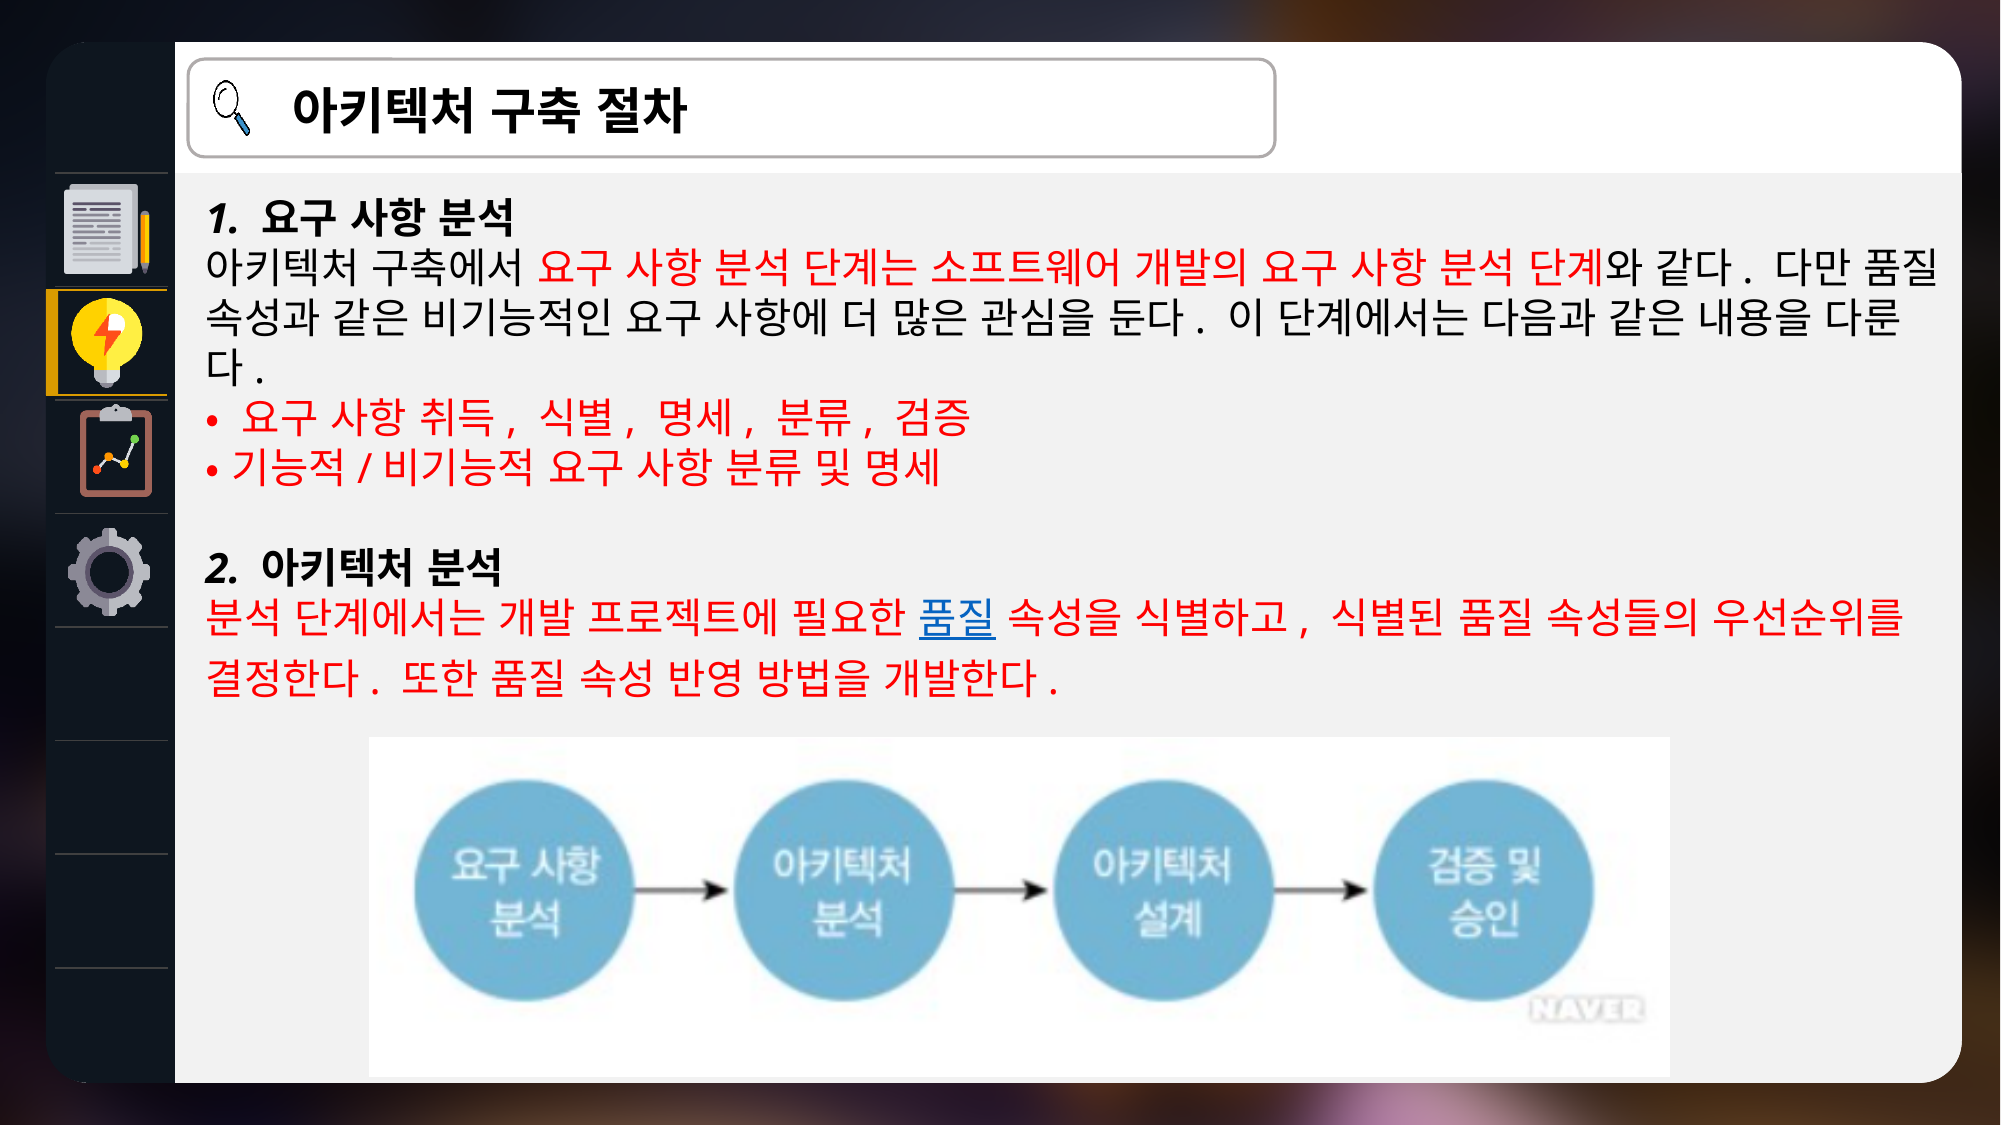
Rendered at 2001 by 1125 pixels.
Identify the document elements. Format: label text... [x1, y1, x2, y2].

picture [0, 0, 2001, 1125]
text_box [186, 58, 1277, 158]
text_box 1. 요구 사항 분석 아키텍처 구축에서 요구 사항 분석 단계는 소프트웨어 개발의 요구 사항 분석 단계와 같다. 다만 품질 속성과 같은 비기능적인 요구 사항에 더 많은 관심을 둔다. 이 단계에서는 다음과 같은 내용을 다룬다. • 요구 사항 취득, 식별, 명세, 분류, 검증 • 기능적/비기능적 요구 사항 분류 및 명세 2. 아키텍처 분석 분석 단계에서는 개발 프로젝트에 필요한 품질 속성을 식별하고, 식별된 품질 속성들의 우선순위를 결정한다. 또한 품질 속성 반영 방법을 개발한다. [190, 184, 1965, 710]
text_box 아키텍처 구축 절차 [277, 72, 1266, 147]
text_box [45, 290, 167, 395]
